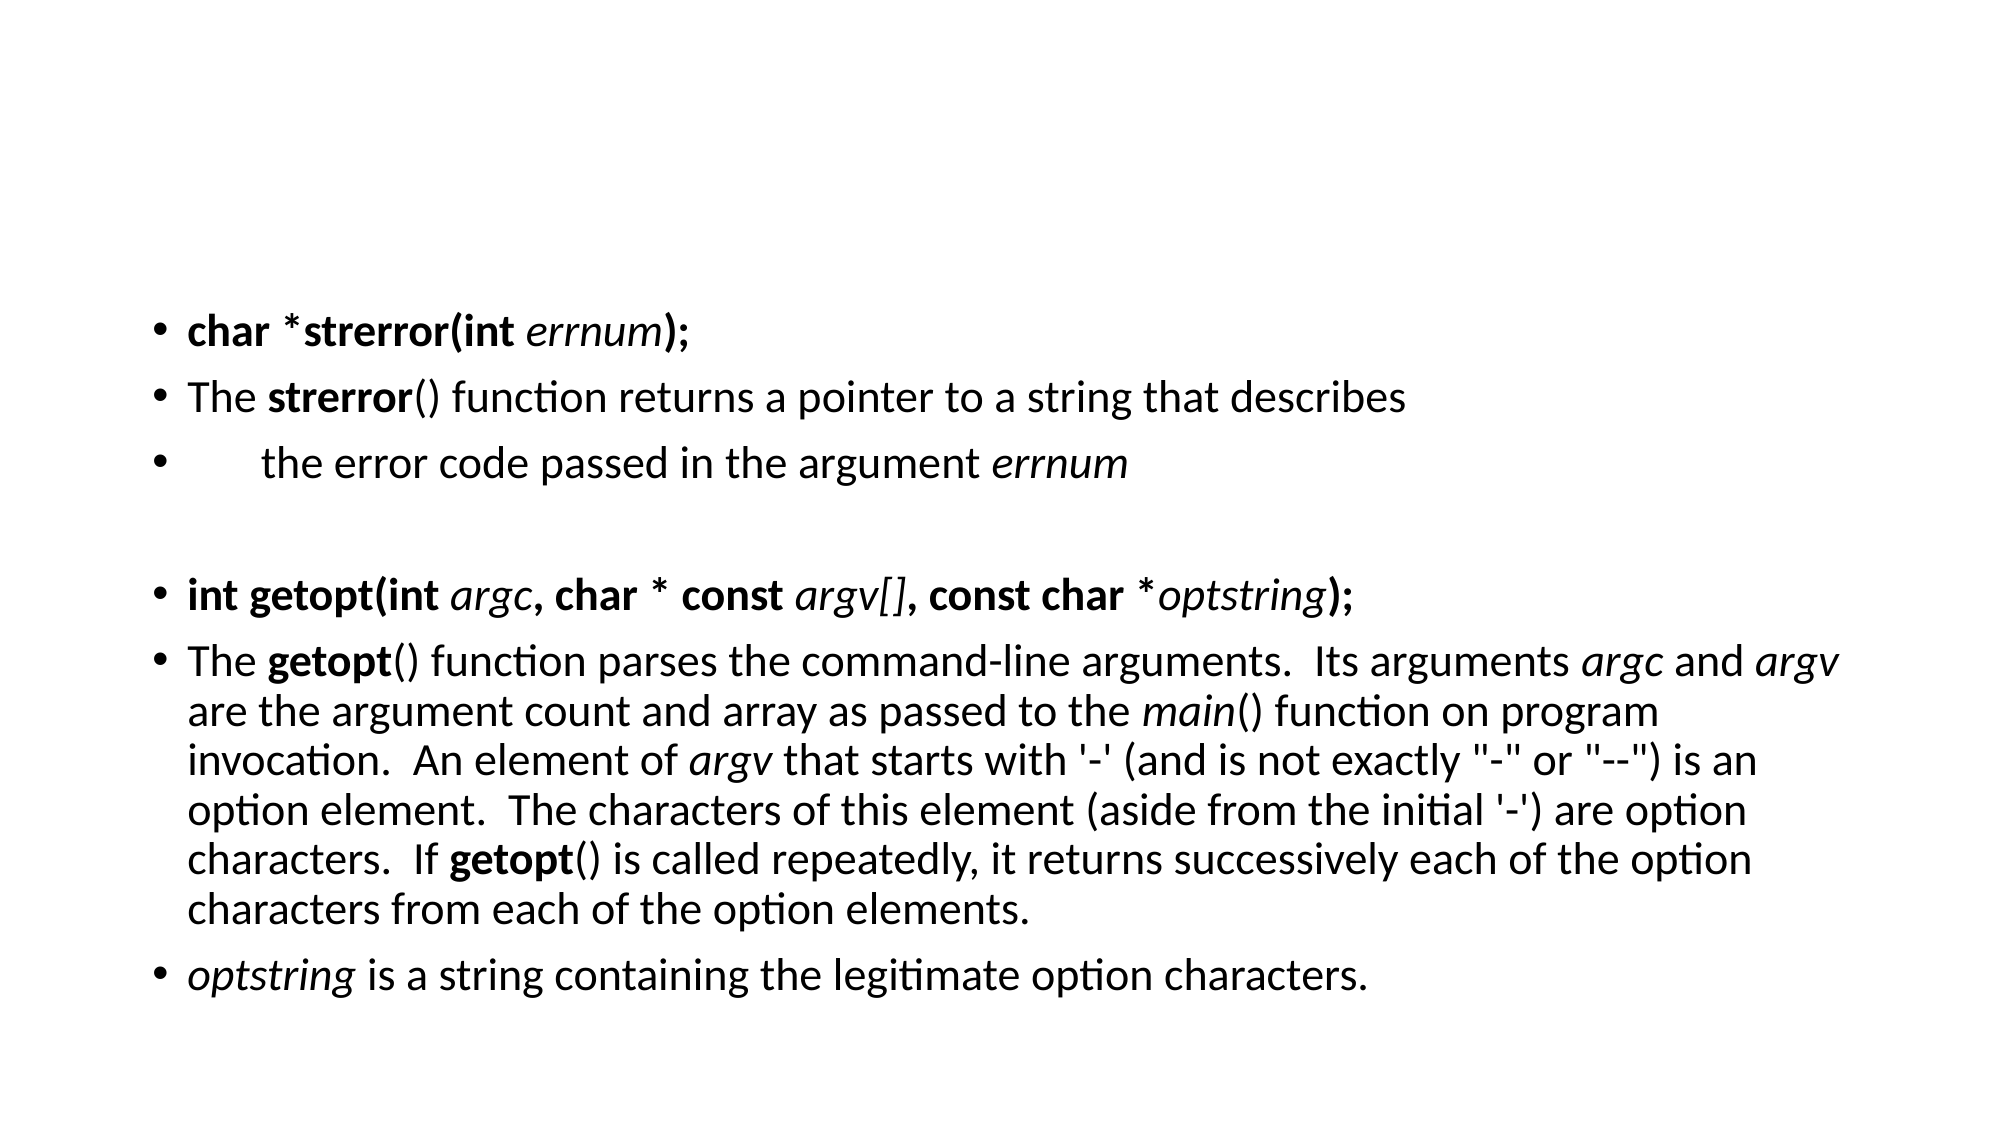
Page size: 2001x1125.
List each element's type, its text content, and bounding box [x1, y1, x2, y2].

list char *strerror(int errnum); The strerror() function returns a pointer to a string that describes the error code passed in the argument errnum int getopt(int argc, char * const argv[], const char *optstring); The getopt() function parses the command-line arguments. Its arguments argc and argv are the argument count and array as passed to the main() function on program invocation. An element of argv that starts with '-' (and is not exactly "-" or "--") is an option element. The characters of this element (aside from the initial '-') are option characters. If getopt() is called repeatedly, it returns successively each of the option characters from each of the option elements. optstring is a string containing the legitimate option characters. [137, 299, 1863, 1014]
